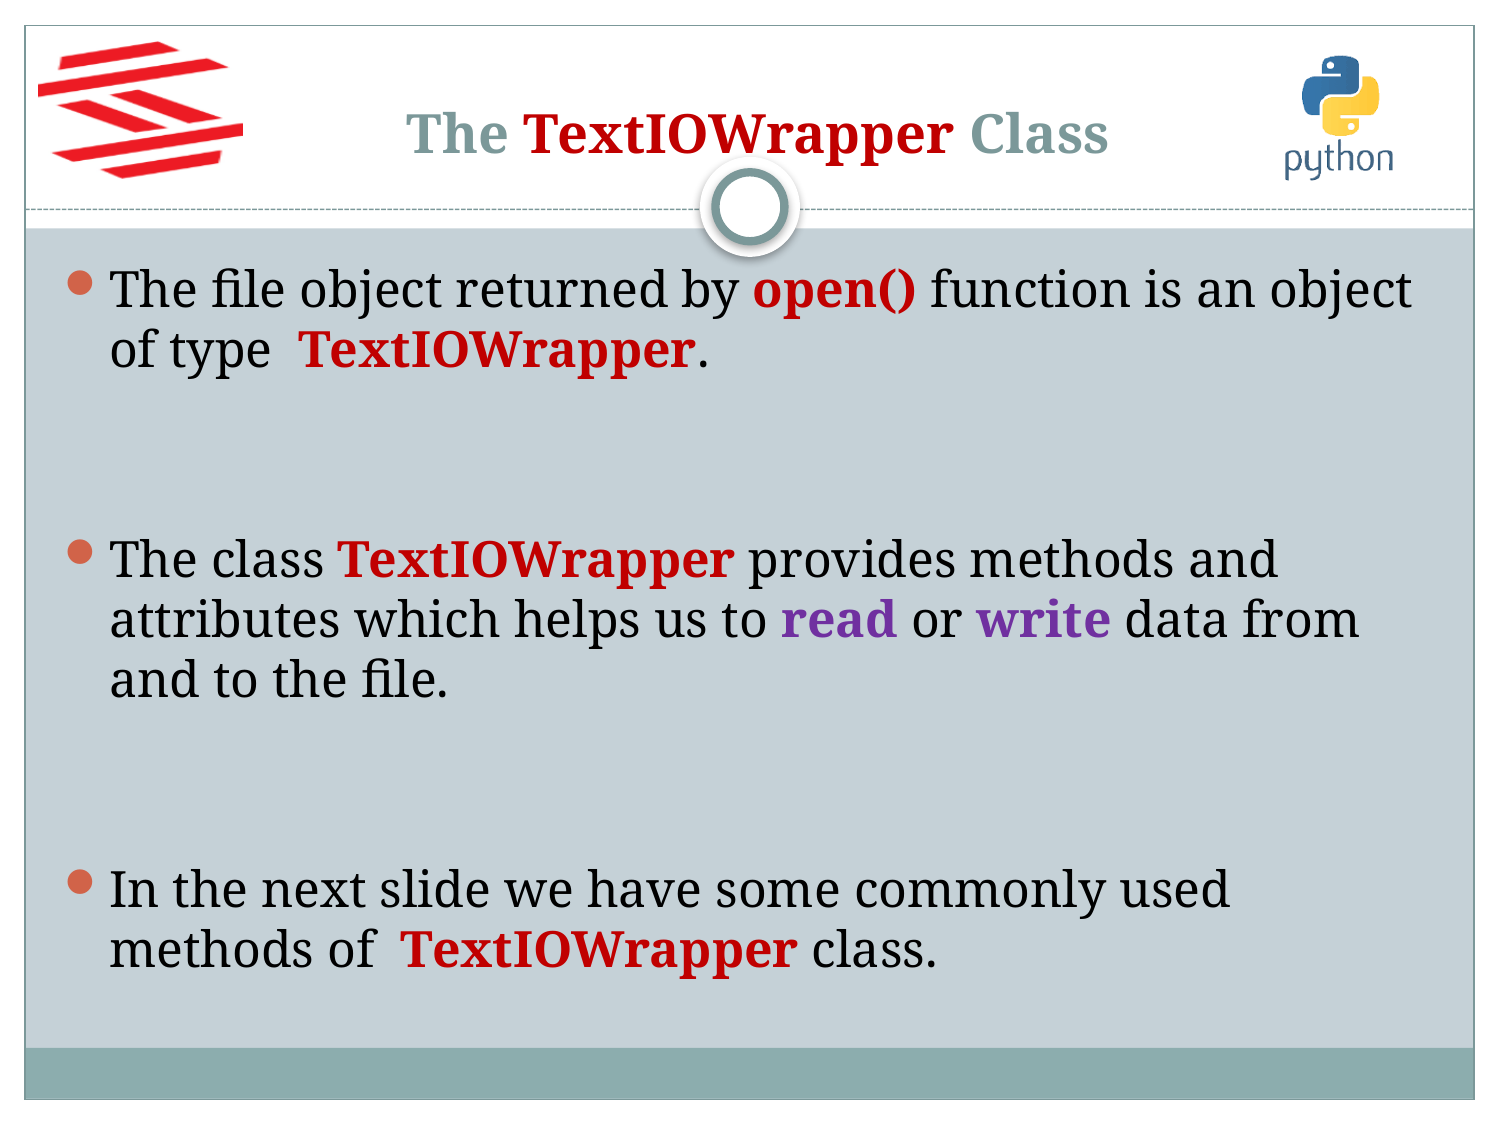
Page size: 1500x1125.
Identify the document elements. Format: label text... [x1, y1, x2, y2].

picture [37, 40, 243, 185]
picture [1206, 53, 1471, 186]
title The TextIOWrapper Class [248, 46, 1459, 172]
list The file object returned by open() function is an object of type TextIOWrapper. The class TextIOWrapper provides methods and attributes which helps us to read or write data from and to the file. In the next slide we have some commonly used methods of TextIOWrapper class. [49, 250, 1445, 1047]
